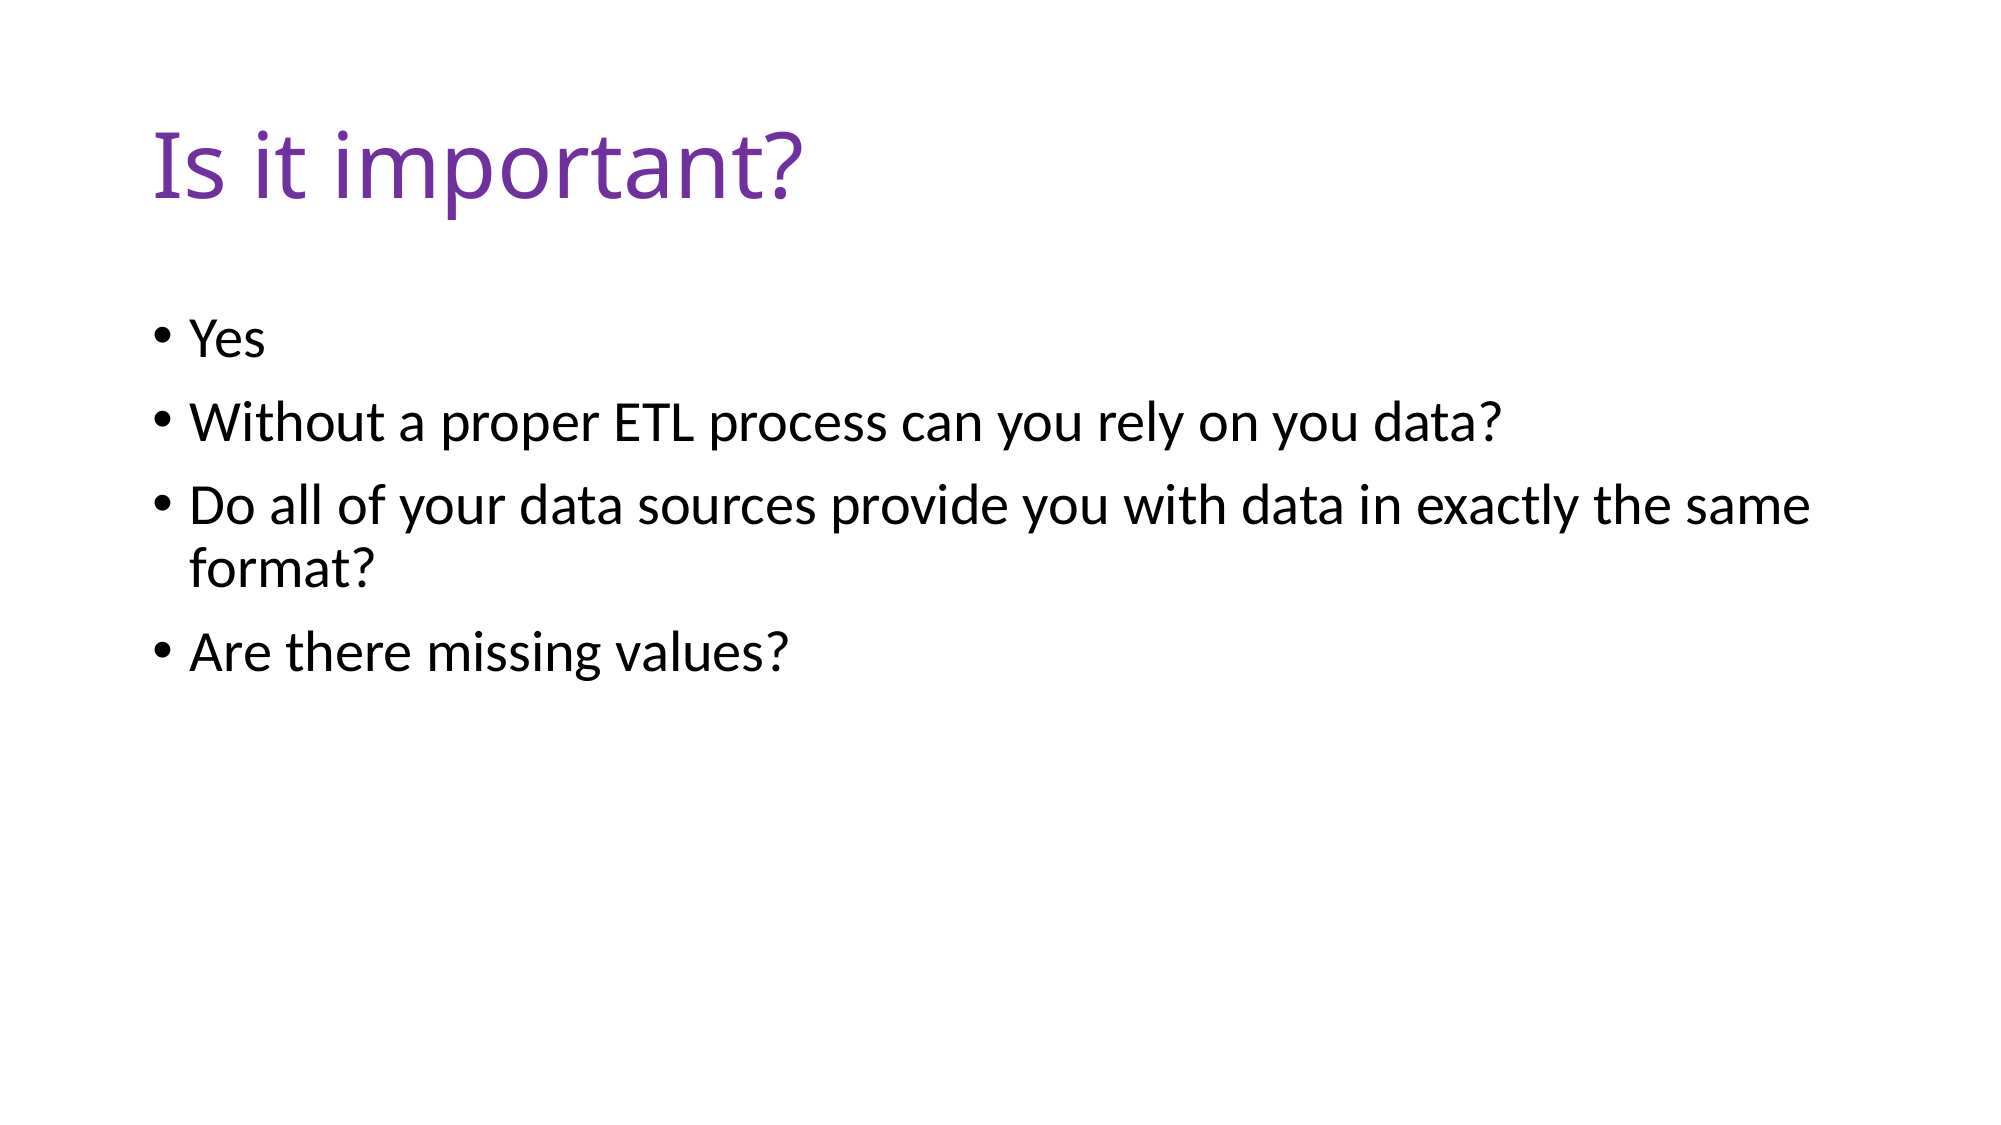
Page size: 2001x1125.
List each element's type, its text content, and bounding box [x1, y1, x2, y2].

list Yes Without a proper ETL process can you rely on you data? Do all of your data sources provide you with data in exactly the same format? Are there missing values? [137, 299, 1863, 1014]
title Is it important? [137, 59, 1863, 278]
